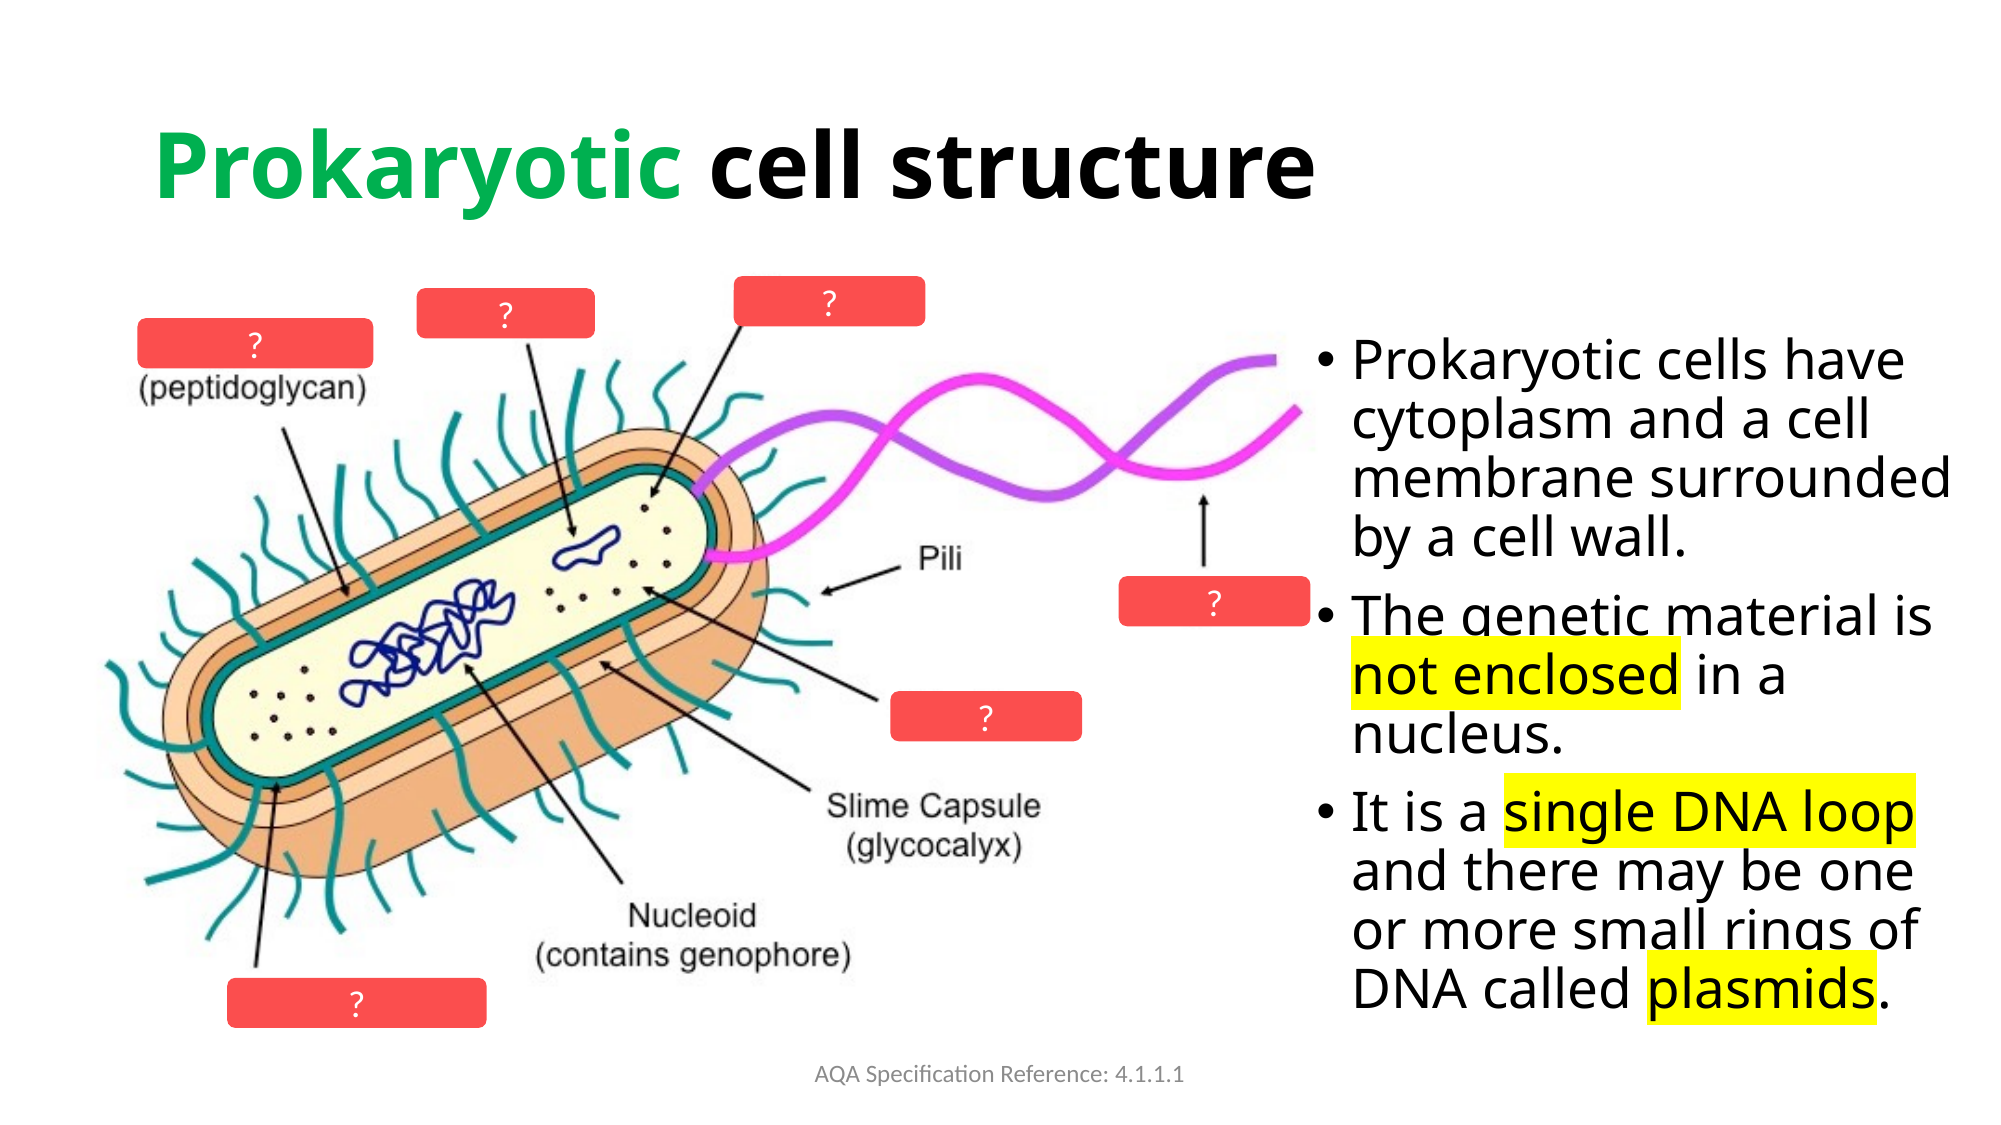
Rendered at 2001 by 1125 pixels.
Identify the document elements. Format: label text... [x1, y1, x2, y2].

text_box Prokaryotic cells have cytoplasm and a cell membrane surrounded by a cell wall. The genetic material is not enclosed in a nucleus. It is a single DNA loop and there may be one or more small rings of DNA called plasmids. [1340, 325, 2000, 1039]
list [68, 243, 1340, 1039]
footer AQA Specification Reference: 4.1.1.1 [662, 1042, 1338, 1103]
title Prokaryotic cell structure [137, 59, 1863, 278]
